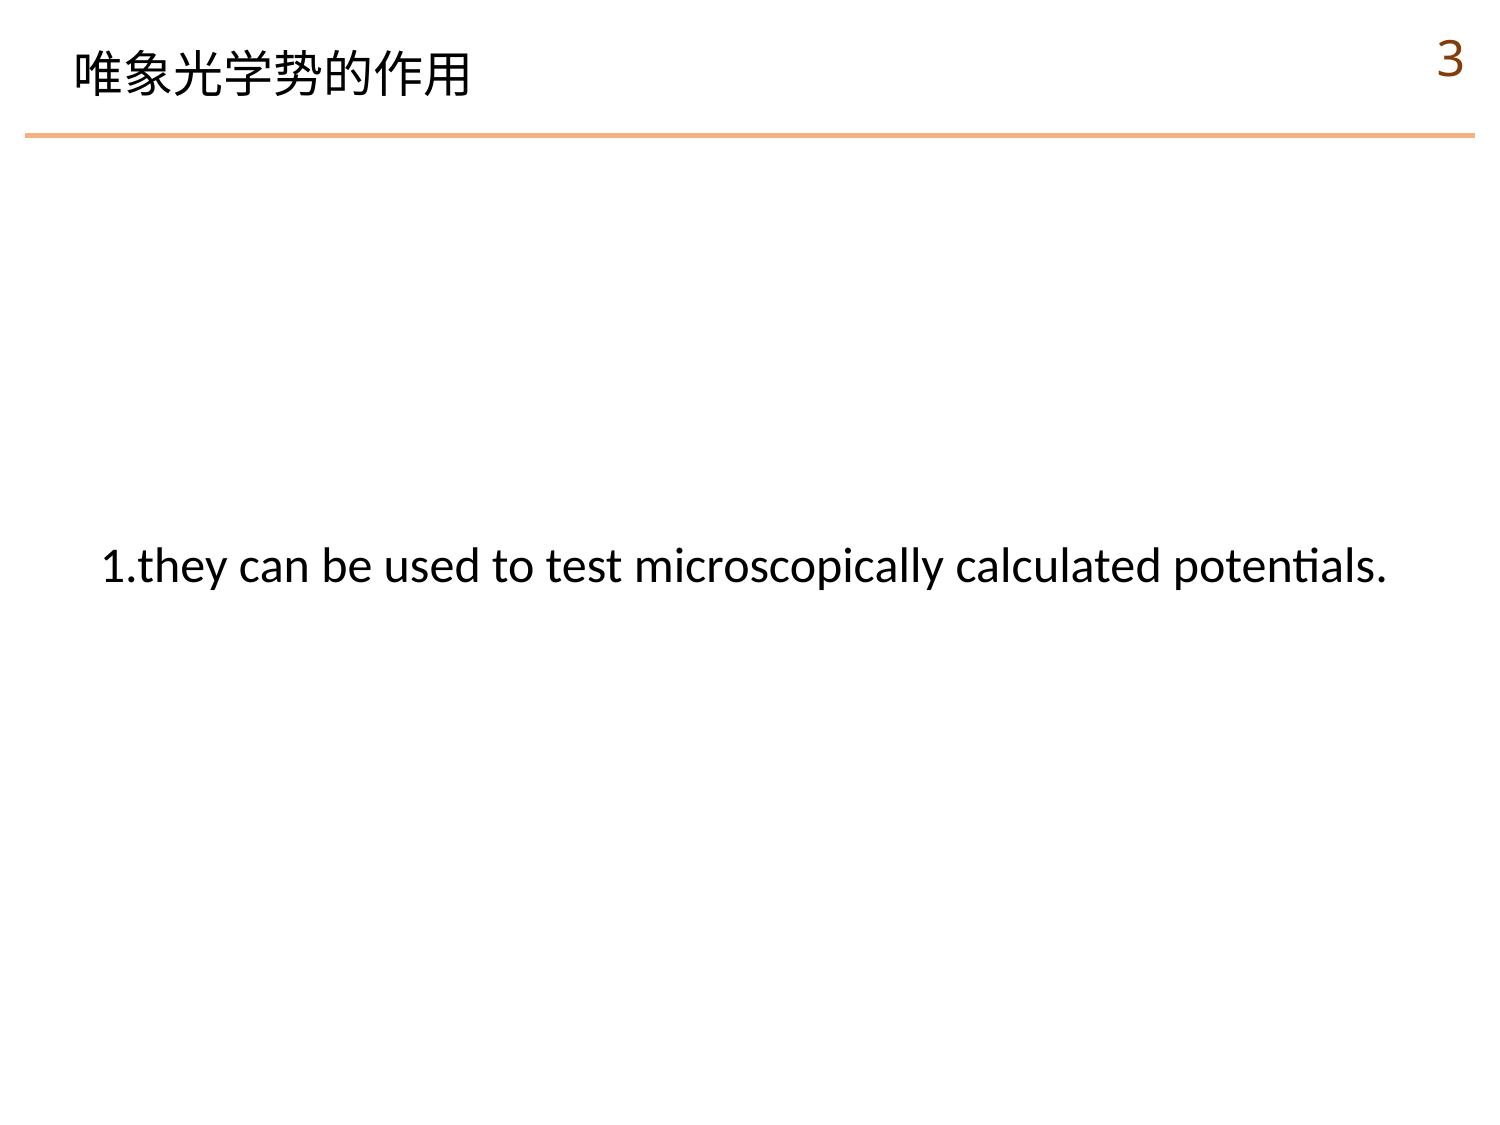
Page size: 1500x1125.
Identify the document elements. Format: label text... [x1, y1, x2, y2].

text_box 唯象光学势的作用 [73, 42, 477, 103]
text_box 3 [1421, 18, 1481, 94]
text_box 1.they can be used to test microscopically calculated potentials. [85, 524, 1421, 600]
